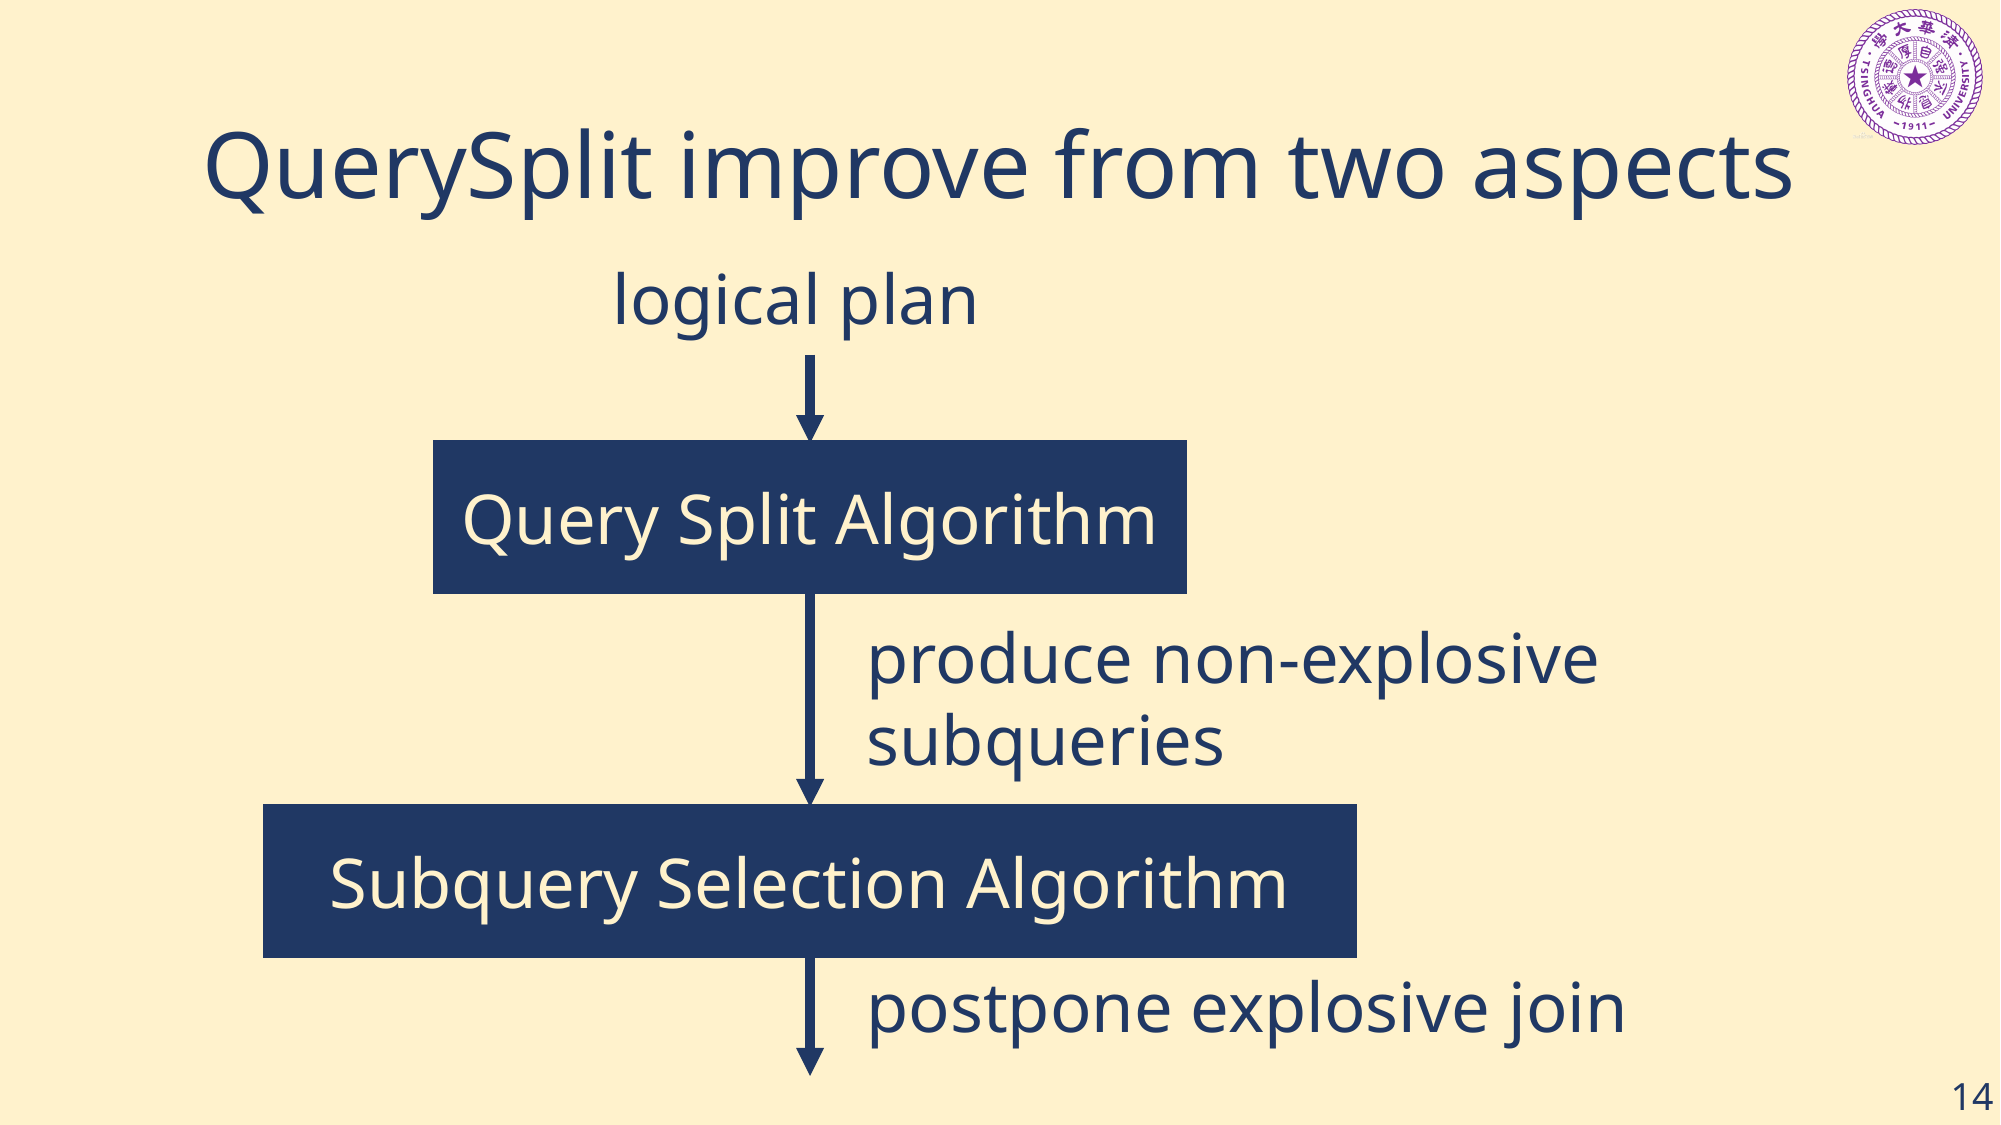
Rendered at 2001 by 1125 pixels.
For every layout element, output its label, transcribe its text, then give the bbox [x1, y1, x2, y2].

title QuerySplit improve from two aspects [0, 59, 2000, 278]
text_box 14 [1935, 1065, 2000, 1125]
text_box Query Split Algorithm [436, 442, 1184, 592]
picture [1846, 9, 1983, 145]
text_box postpone explosive join [851, 955, 1680, 1054]
text_box Subquery Selection Algorithm [265, 806, 1355, 956]
text_box logical plan [597, 247, 1023, 346]
text_box produce non-explosive subqueries [851, 606, 1656, 787]
